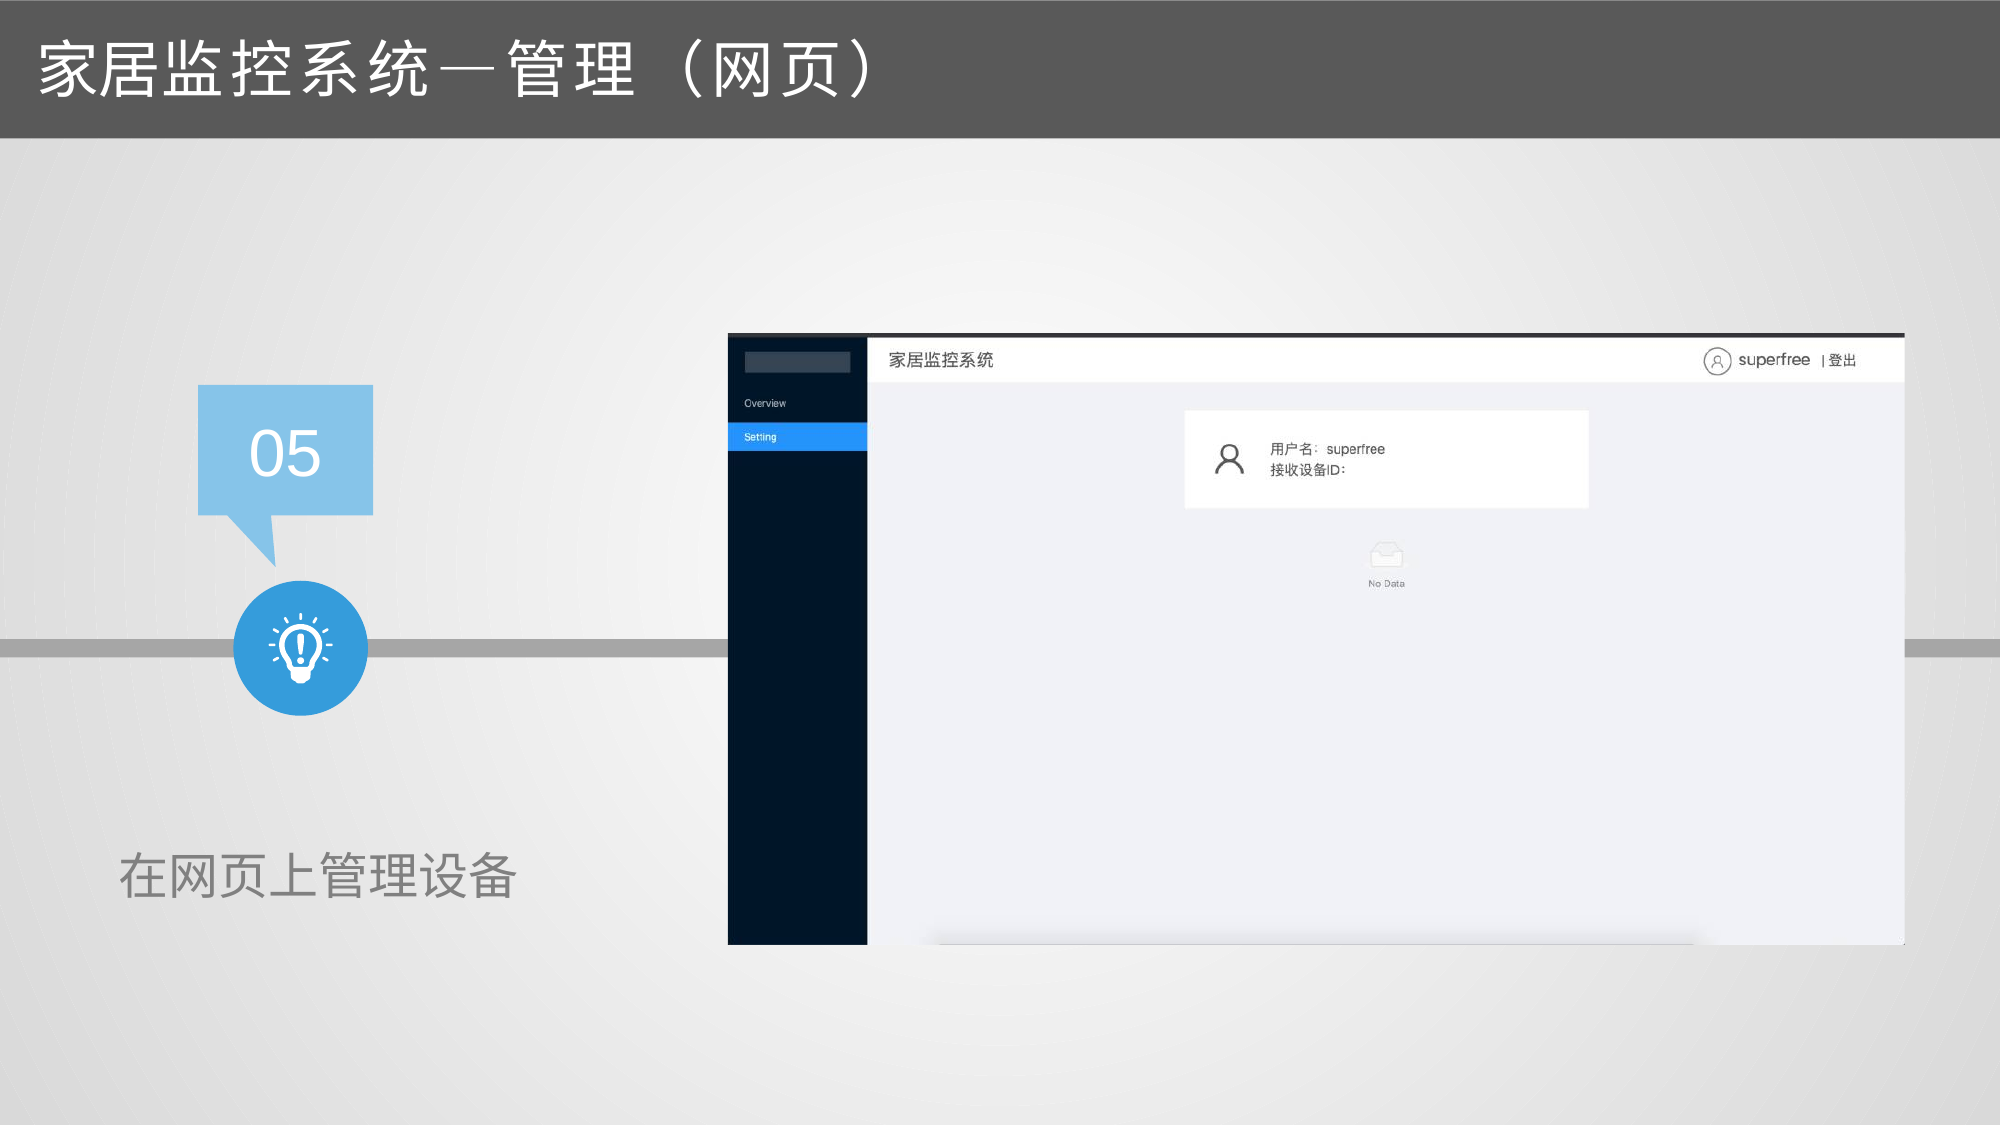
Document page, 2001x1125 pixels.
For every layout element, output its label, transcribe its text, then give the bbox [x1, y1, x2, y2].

text_box [1905, 638, 2000, 658]
text_box [297, 633, 304, 655]
text_box [297, 657, 305, 665]
text_box [312, 617, 318, 624]
text_box 在网页上管理设备 [0, 807, 704, 912]
text_box [279, 624, 323, 684]
picture [727, 333, 1905, 945]
text_box [272, 628, 280, 634]
text_box [0, 638, 232, 658]
text_box [272, 656, 280, 662]
text_box [283, 617, 289, 624]
text_box [369, 638, 727, 658]
text_box [322, 628, 329, 634]
text_box 05 [196, 383, 375, 571]
text_box [232, 579, 370, 717]
text_box [322, 656, 329, 662]
text_box 家居监控系统—管理（网页） [21, 28, 1461, 106]
text_box [0, 0, 2000, 139]
